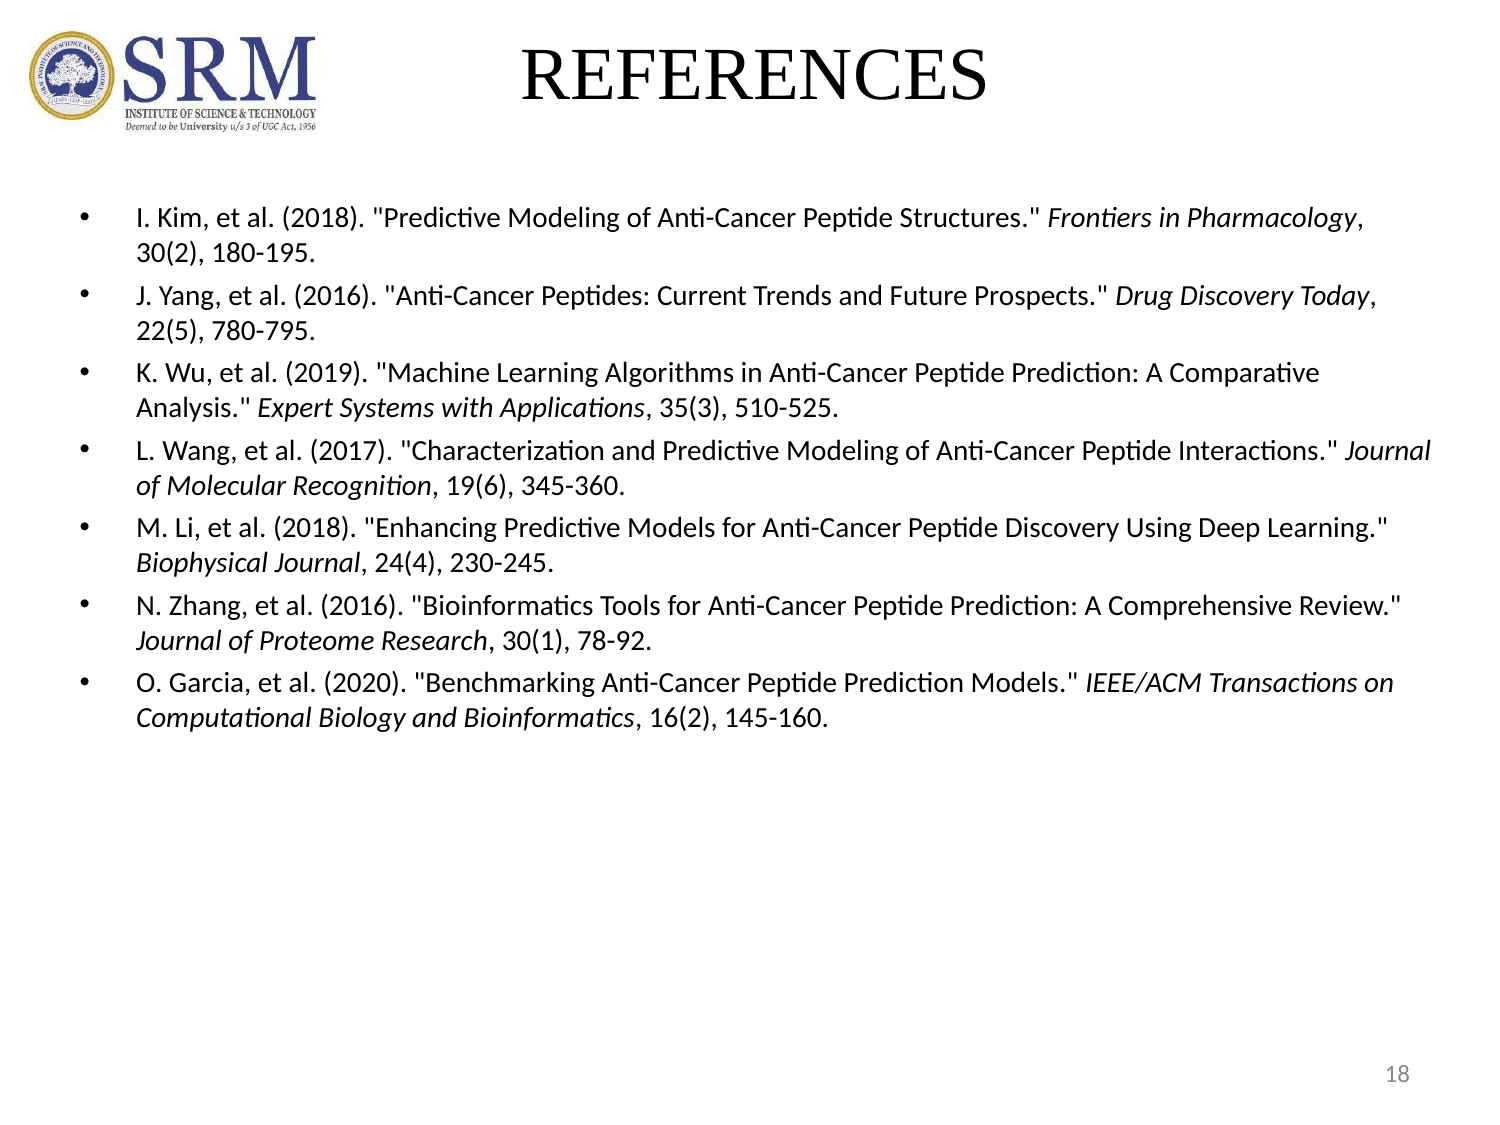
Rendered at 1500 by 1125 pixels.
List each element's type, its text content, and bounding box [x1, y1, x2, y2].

slide_number 18 [1074, 1042, 1425, 1103]
picture [29, 31, 316, 132]
list I. Kim, et al. (2018). "Predictive Modeling of Anti-Cancer Peptide Structures." Frontiers in Pharmacology, 30(2), 180-195. J. Yang, et al. (2016). "Anti-Cancer Peptides: Current Trends and Future Prospects." Drug Discovery Today, 22(5), 780-795. K. Wu, et al. (2019). "Machine Learning Algorithms in Anti-Cancer Peptide Prediction: A Comparative Analysis." Expert Systems with Applications, 35(3), 510-525. L. Wang, et al. (2017). "Characterization and Predictive Modeling of Anti-Cancer Peptide Interactions." Journal of Molecular Recognition, 19(6), 345-360. M. Li, et al. (2018). "Enhancing Predictive Models for Anti-Cancer Peptide Discovery Using Deep Learning." Biophysical Journal, 24(4), 230-245. N. Zhang, et al. (2016). "Bioinformatics Tools for Anti-Cancer Peptide Prediction: A Comprehensive Review." Journal of Proteome Research, 30(1), 78-92. O. Garcia, et al. (2020). "Benchmarking Anti-Cancer Peptide Prediction Models." IEEE/ACM Transactions on Computational Biology and Bioinformatics, 16(2), 145-160. [45, 191, 1455, 1108]
text_box REFERENCES [505, 17, 1063, 123]
